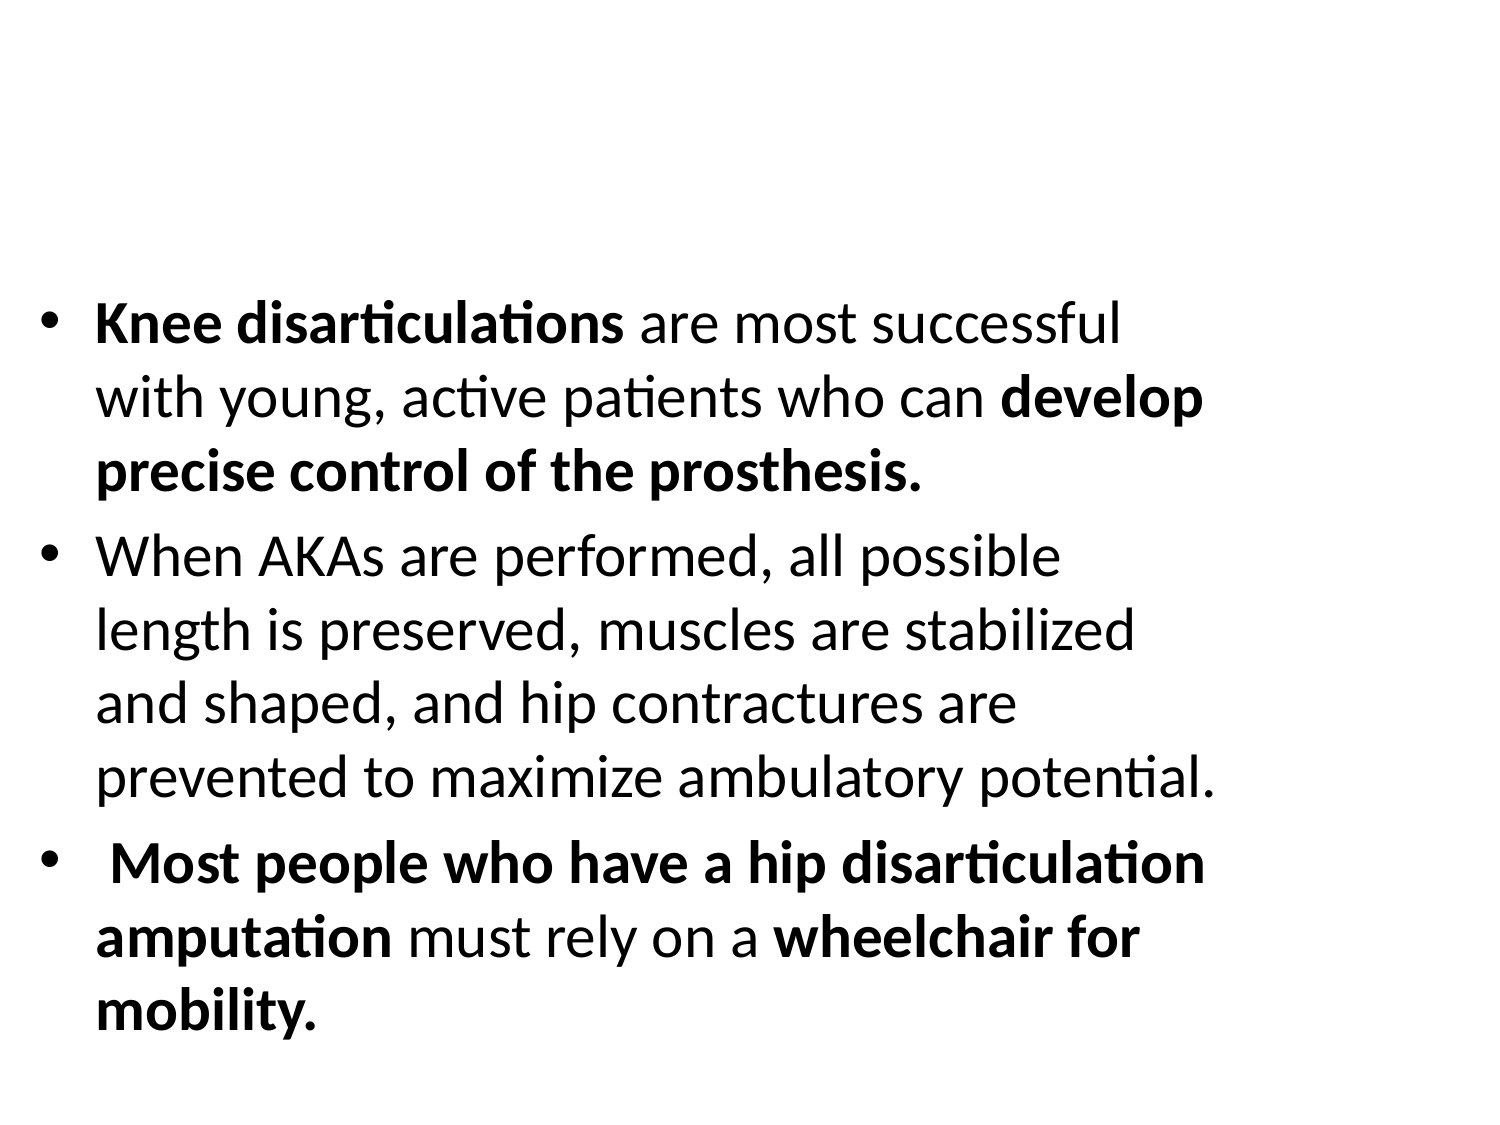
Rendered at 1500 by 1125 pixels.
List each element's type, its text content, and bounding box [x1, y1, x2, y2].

list Knee disarticulations are most successful with young, active patients who can develop precise control of the prosthesis. When AKAs are performed, all possible length is preserved, muscles are stabilized and shaped, and hip contractures are prevented to maximize ambulatory potential. Most people who have a hip disarticulation amputation must rely on a wheelchair for mobility. [24, 275, 1238, 1125]
